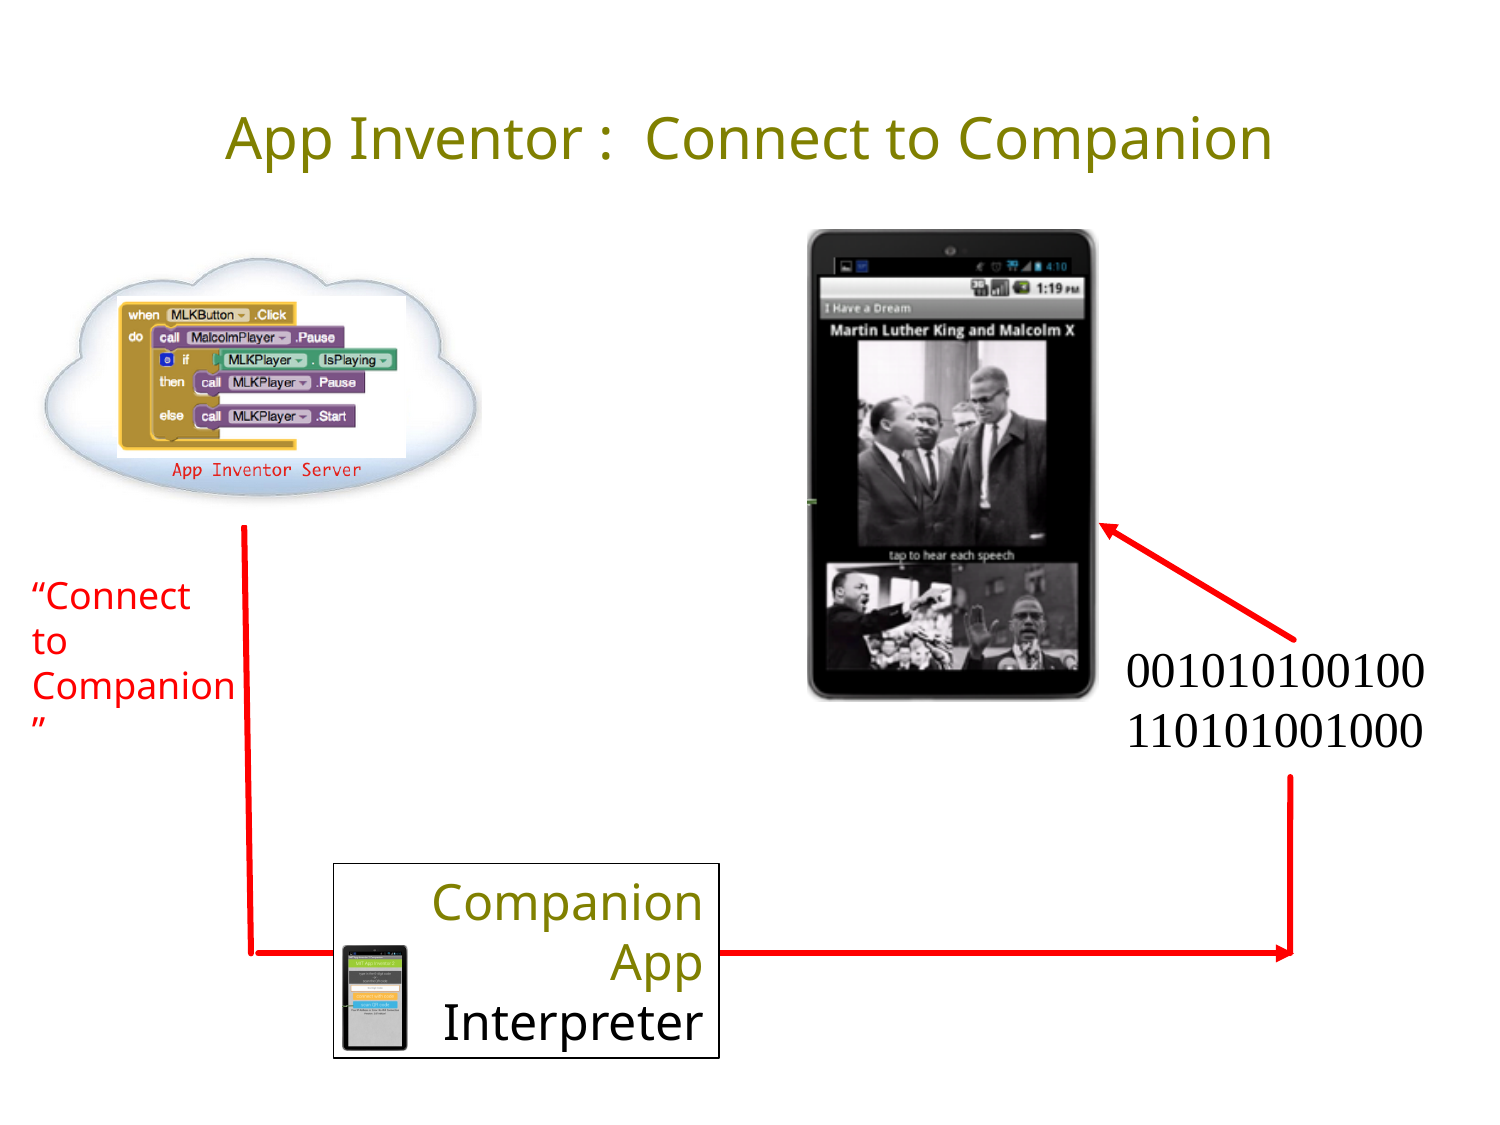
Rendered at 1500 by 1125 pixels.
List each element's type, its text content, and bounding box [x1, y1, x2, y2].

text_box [1103, 522, 1294, 641]
title App Inventor : Connect to Companion [112, 42, 1388, 230]
picture [806, 229, 1099, 702]
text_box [243, 533, 252, 954]
picture [342, 944, 408, 1051]
text_box Companion App Interpreter [333, 863, 719, 952]
text_box Companion App Interpreter [408, 962, 719, 1059]
text_box “Connect to Companion” [17, 564, 238, 670]
picture [32, 231, 482, 525]
text_box Companion App Interpreter [333, 962, 341, 1059]
text_box 001010100100110101001000 [1111, 629, 1452, 765]
